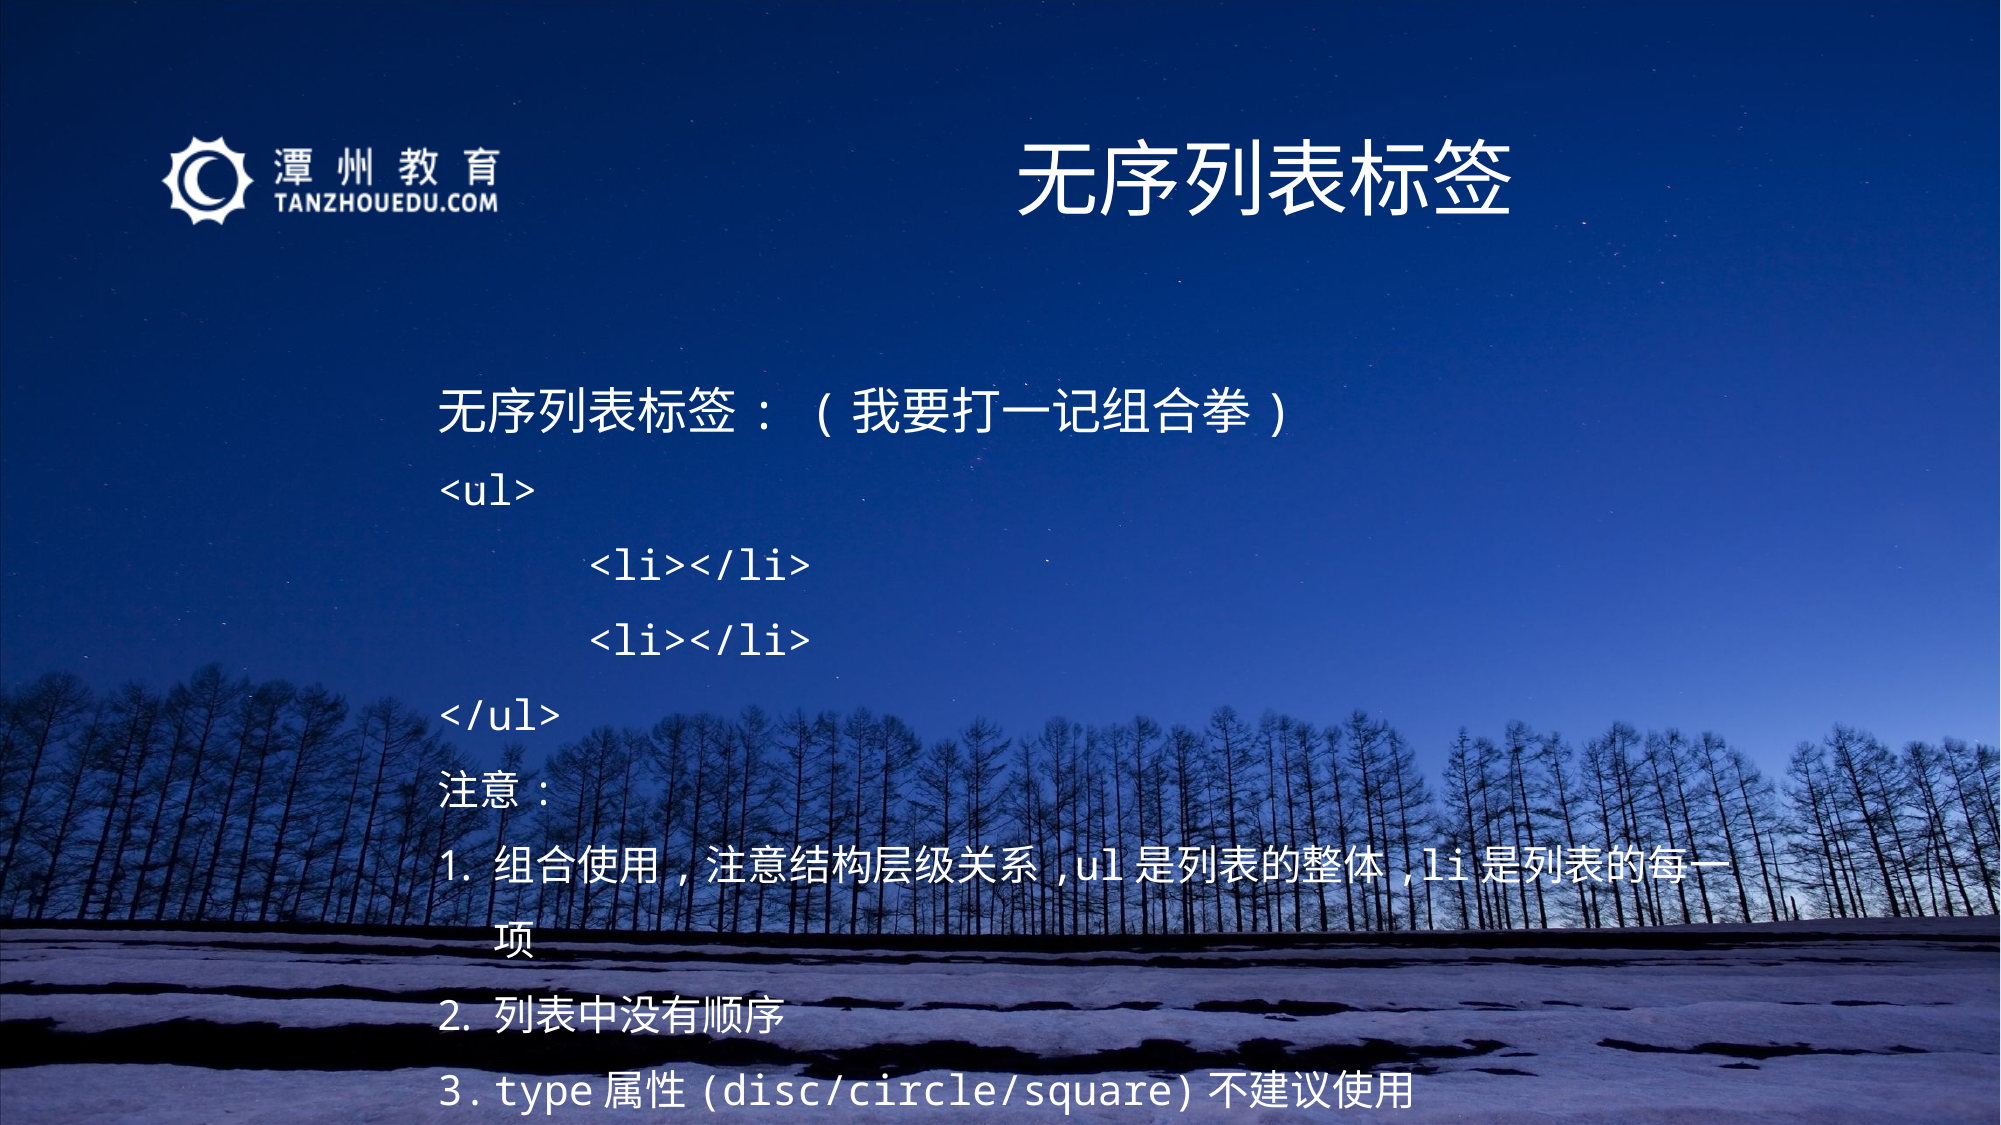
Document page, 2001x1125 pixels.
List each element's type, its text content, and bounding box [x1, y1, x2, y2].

text_box 无序列表标签 [693, 119, 1837, 234]
text_box 无序列表标签: (我要打一记组合拳) <ul> <li></li> <li></li> </ul> 注意: 组合使用,注意结构层级关系,ul是列表的整体,li是列表的每一项 列表中没有顺序 type属性(disc/circle/square)不建议使用 [422, 341, 1753, 1125]
picture [0, 0, 2001, 1125]
